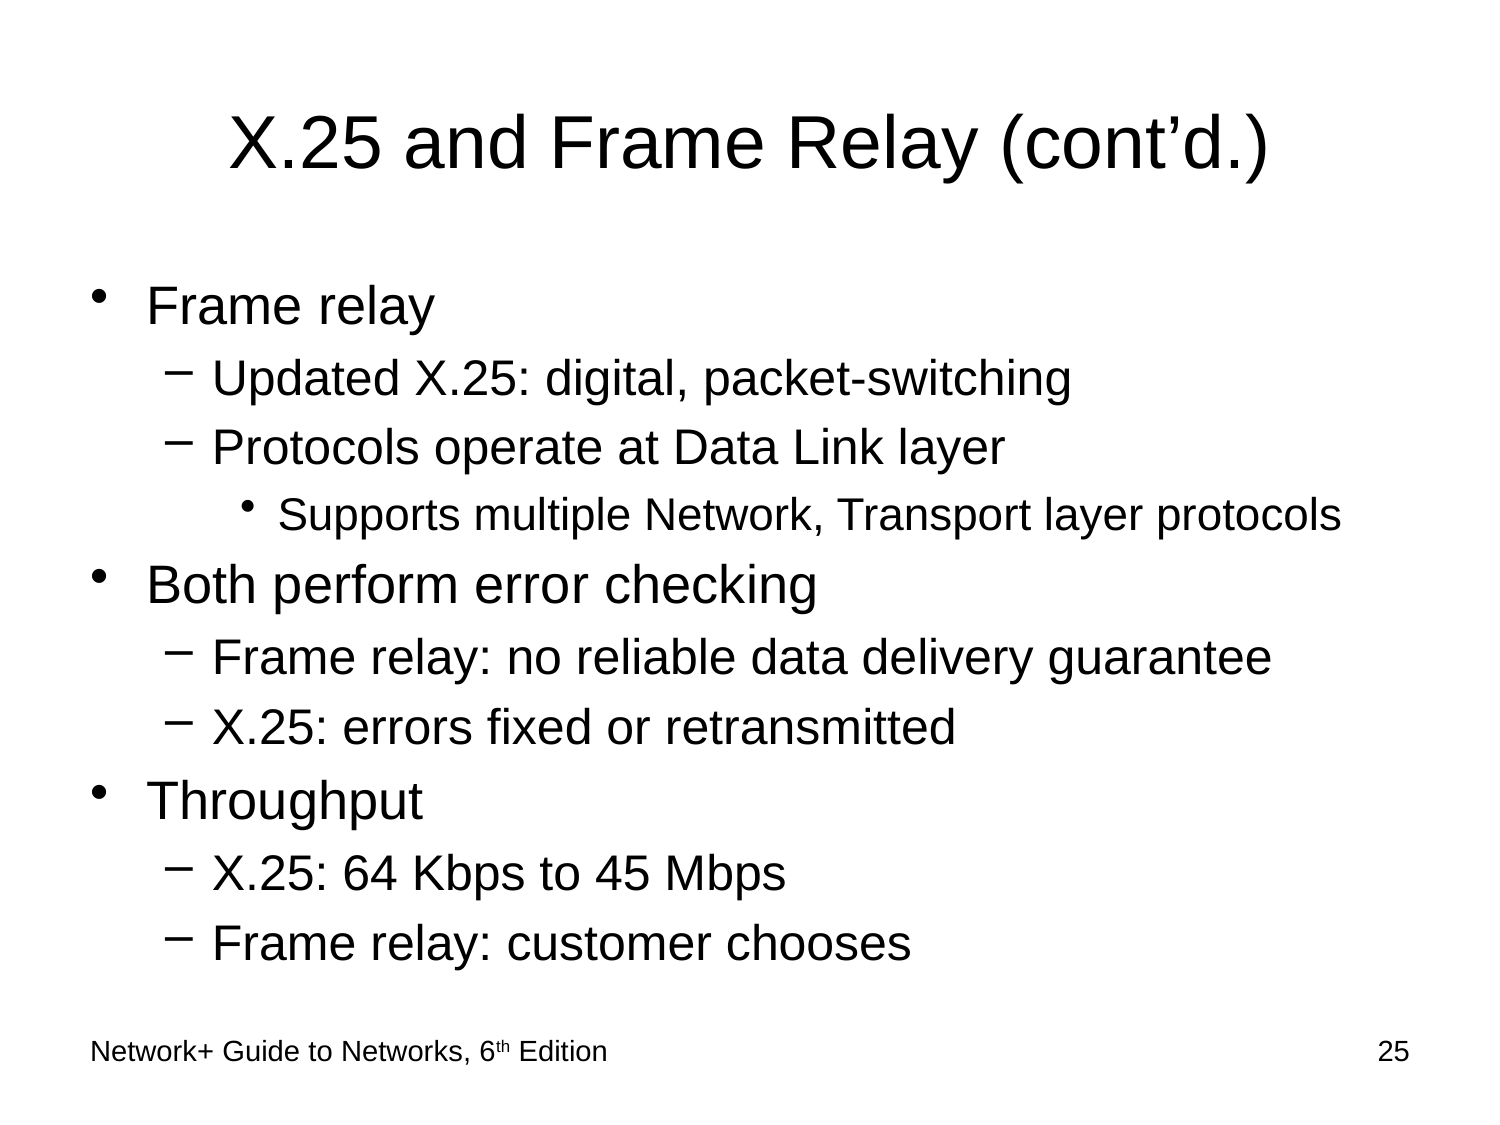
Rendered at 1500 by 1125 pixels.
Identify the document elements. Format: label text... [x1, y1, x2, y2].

footer Network+ Guide to Networks, 6th Edition [74, 1024, 988, 1103]
slide_number 25 [1074, 1024, 1426, 1103]
list Frame relay Updated X.25: digital, packet-switching Protocols operate at Data Link layer Supports multiple Network, Transport layer protocols Both perform error checking Frame relay: no reliable data delivery guarantee X.25: errors fixed or retransmitted Throughput X.25: 64 Kbps to 45 Mbps Frame relay: customer chooses [75, 262, 1425, 1005]
title X.25 and Frame Relay (cont’d.) [75, 45, 1425, 233]
